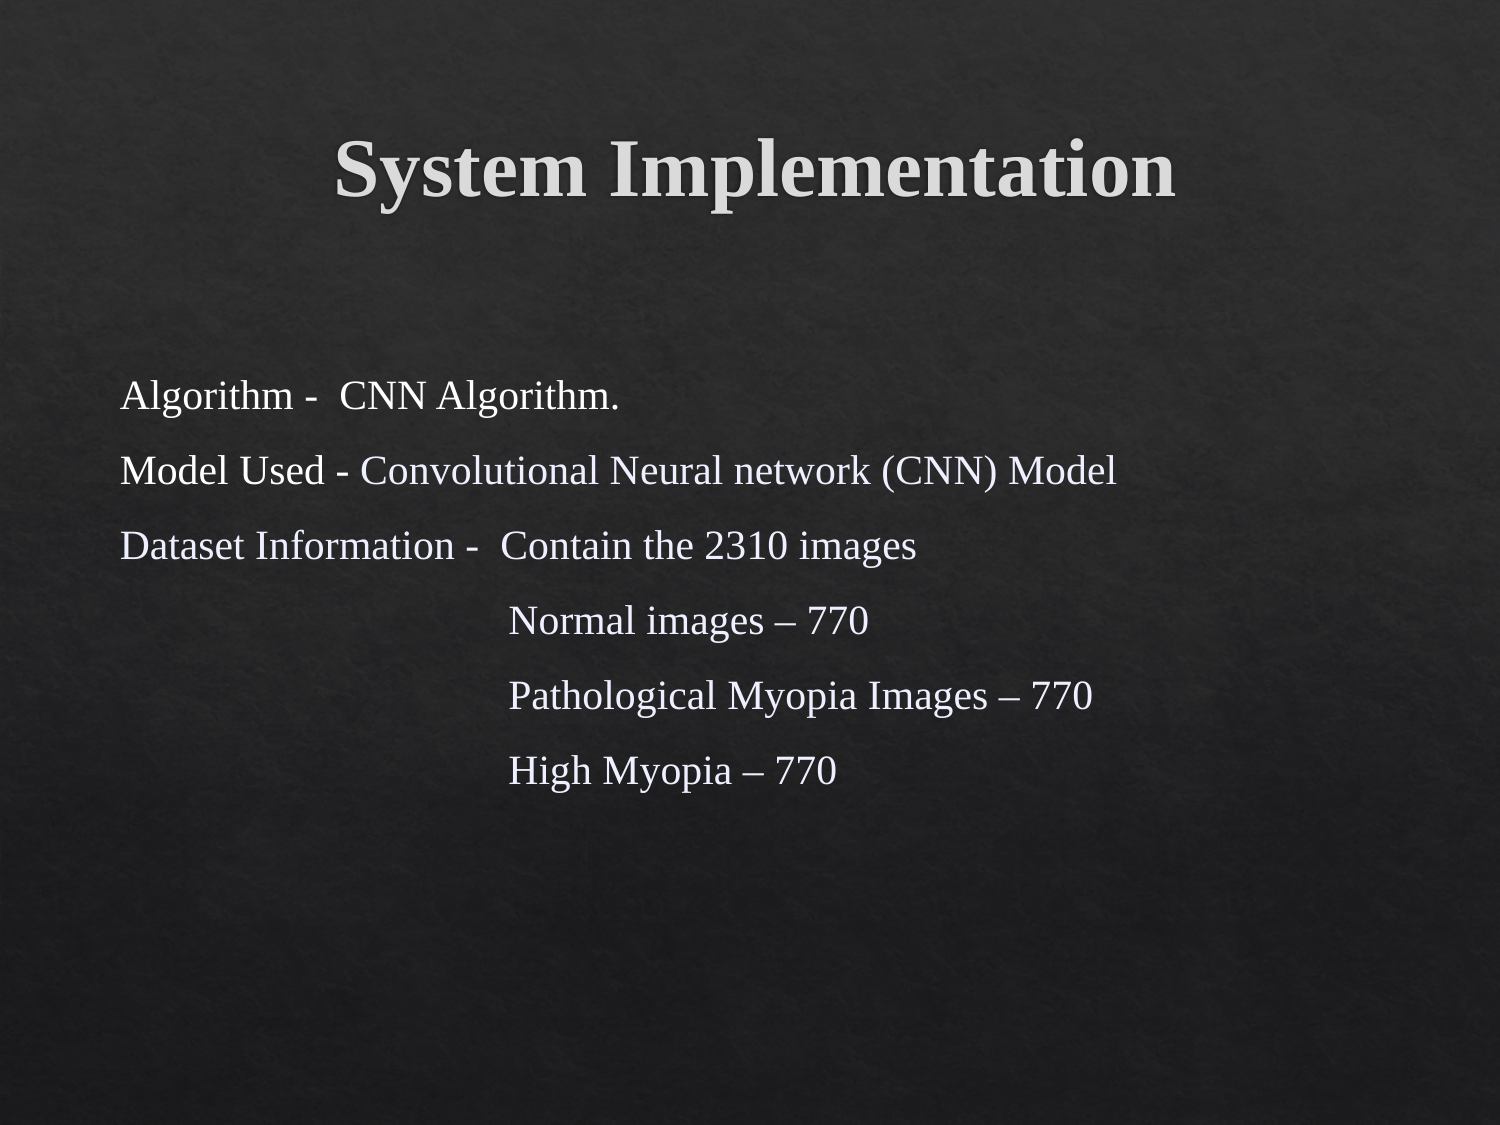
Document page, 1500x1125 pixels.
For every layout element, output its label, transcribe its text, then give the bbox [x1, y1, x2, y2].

text_box Algorithm - CNN Algorithm. Model Used - Convolutional Neural network (CNN) Model Dataset Information - Contain the 2310 images Normal images – 770 Pathological Myopia Images – 770 High Myopia – 770 [105, 335, 1274, 875]
title System Implementation [118, 83, 1393, 244]
